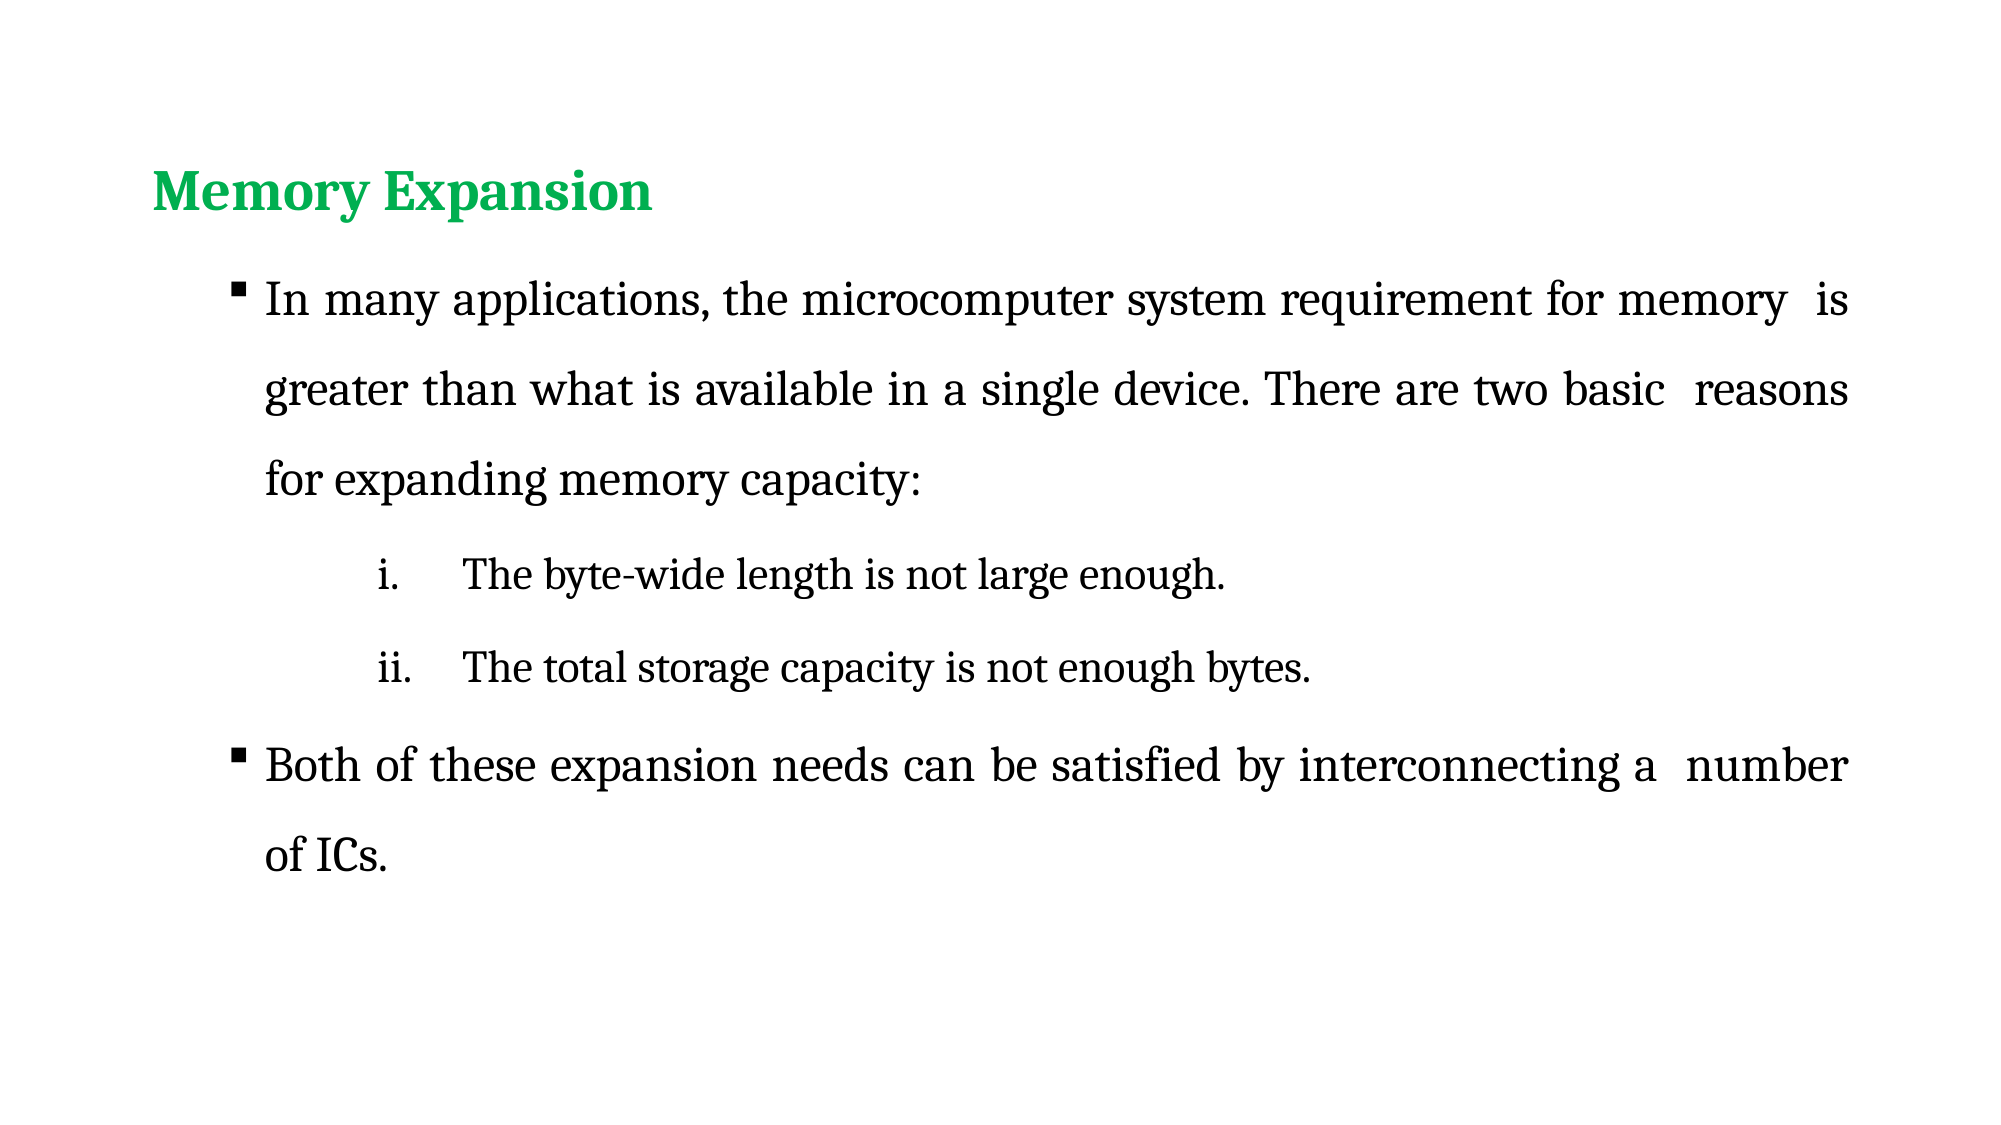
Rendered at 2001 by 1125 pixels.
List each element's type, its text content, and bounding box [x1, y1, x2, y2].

title Memory Expansion [150, 150, 671, 341]
text_box In many applications, the microcomputer system requirement for memory is greater than what is available in a single device. There are two basic reasons for expanding memory capacity: The byte-wide length is not large enough. The total storage capacity is not enough bytes. Both of these expansion needs can be satisfied by interconnecting a number of ICs. [225, 233, 1850, 882]
